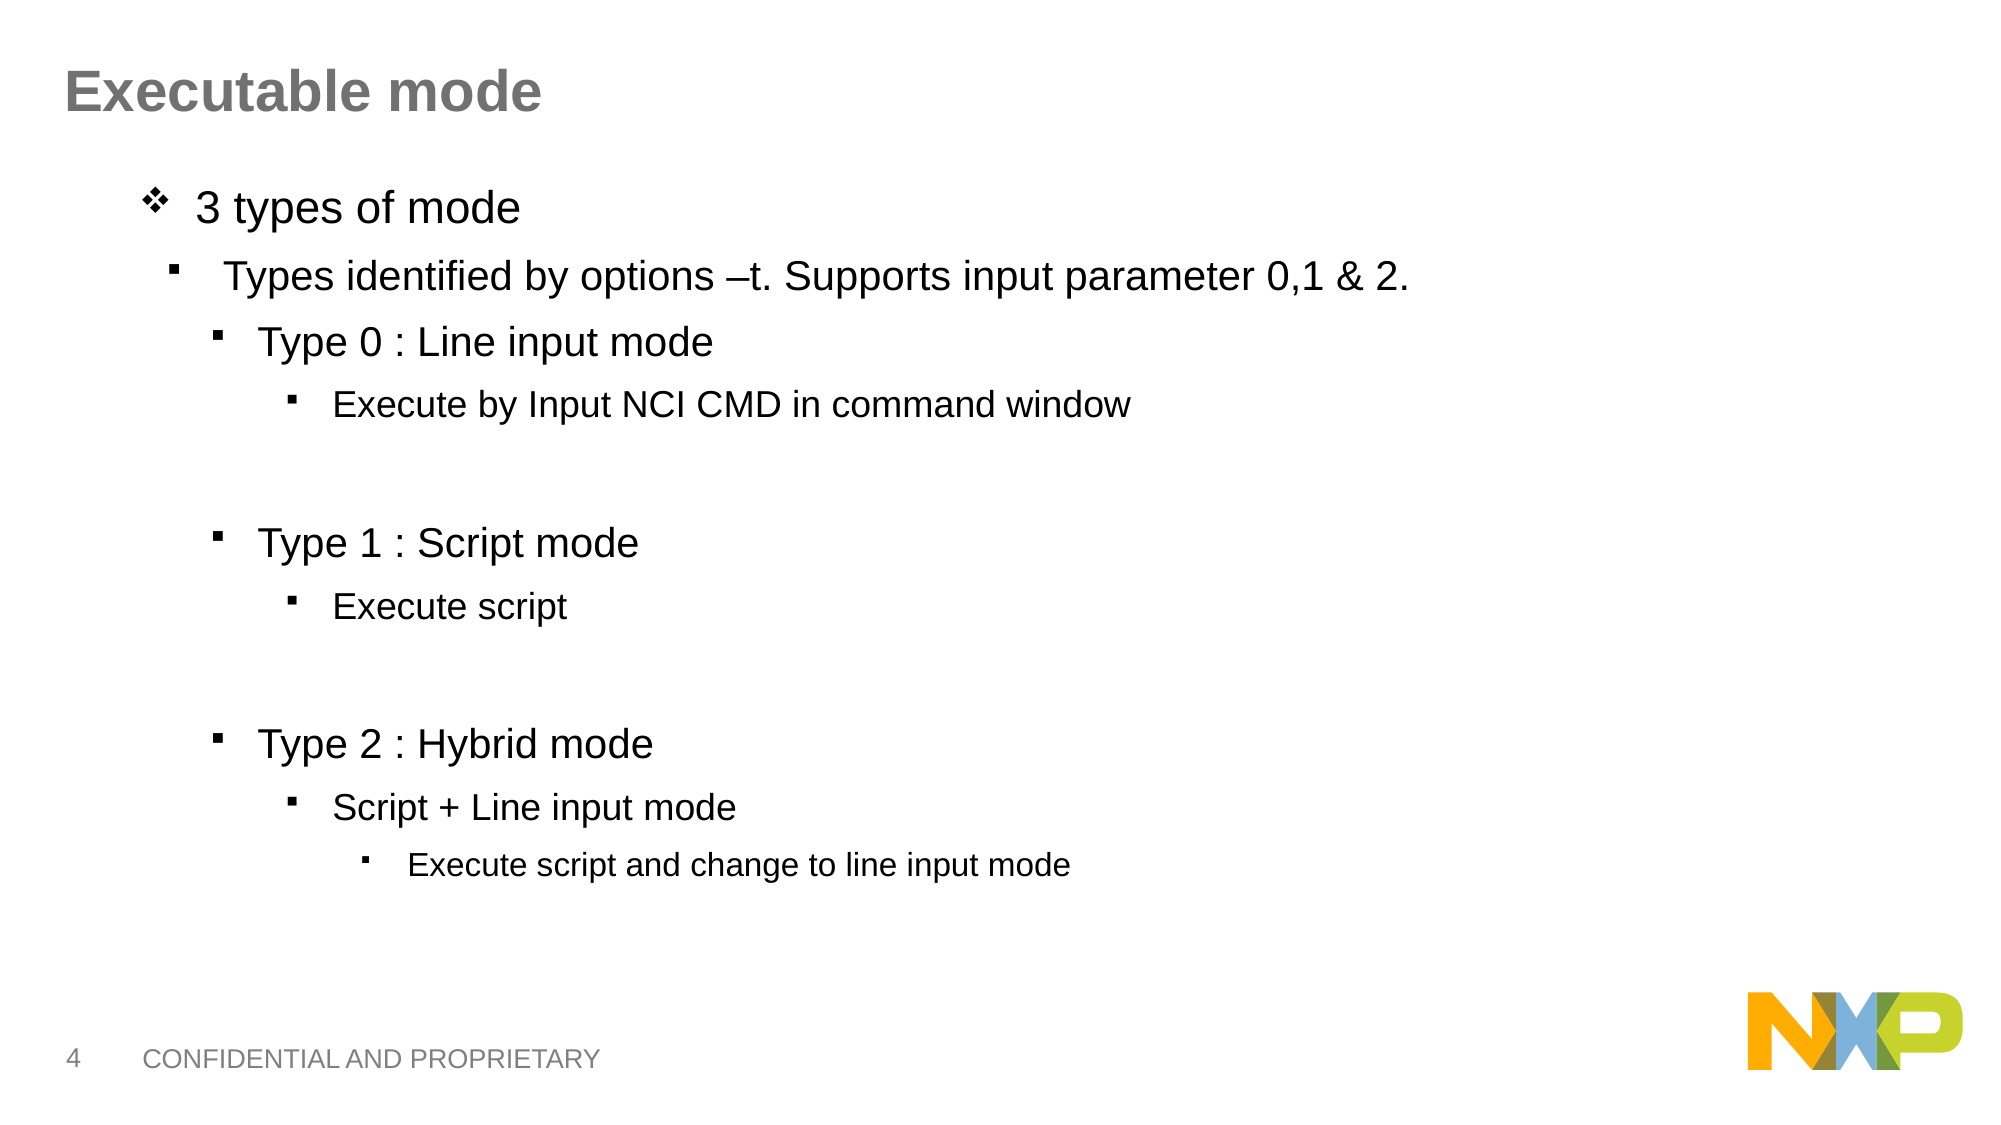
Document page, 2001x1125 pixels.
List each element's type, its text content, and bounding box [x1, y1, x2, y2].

title Executable mode [48, 45, 1963, 154]
list 3 types of mode Types identified by options –t. Supports input parameter 0,1 & 2. Type 0 : Line input mode Execute by Input NCI CMD in command window Type 1 : Script mode Execute script Type 2 : Hybrid mode Script + Line input mode Execute script and change to line input mode [49, 167, 1963, 933]
